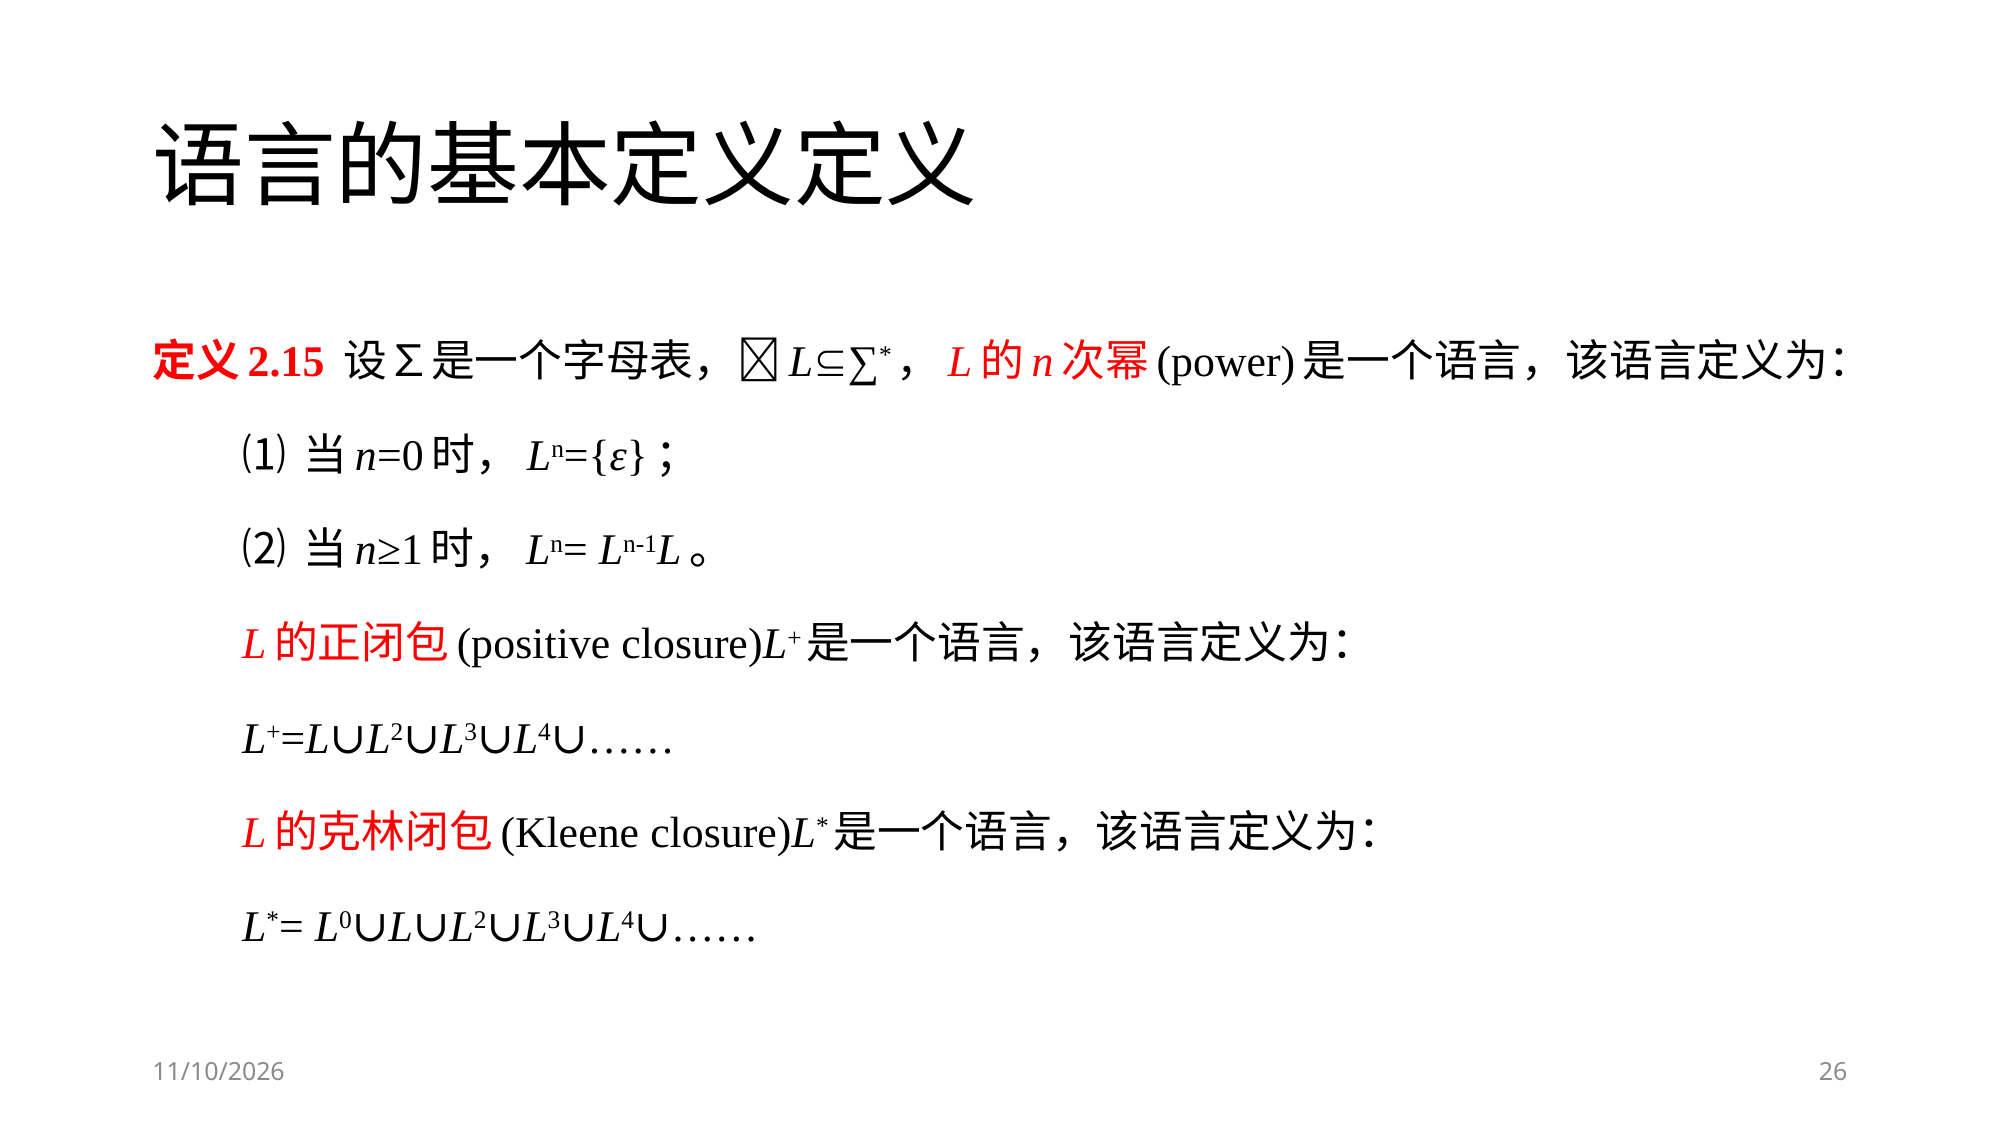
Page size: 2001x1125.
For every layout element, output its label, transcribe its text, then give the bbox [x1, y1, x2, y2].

slide_number 26 [1412, 1042, 1863, 1103]
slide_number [137, 1042, 588, 1103]
title 语言的基本定义定义 [137, 59, 1863, 278]
list 定义2.15 设∑是一个字母表，L∑*，L的n次幂(power)是一个语言，该语言定义为： ⑴ 当n=0时，Ln={ε}； ⑵ 当n≥1时，Ln= Ln-1L。 L的正闭包(positive closure)L+是一个语言，该语言定义为： L+=L∪L2∪L3∪L4∪…… L的克林闭包(Kleene closure)L*是一个语言，该语言定义为： L*= L0∪L∪L2∪L3∪L4∪…… [137, 299, 1863, 1014]
